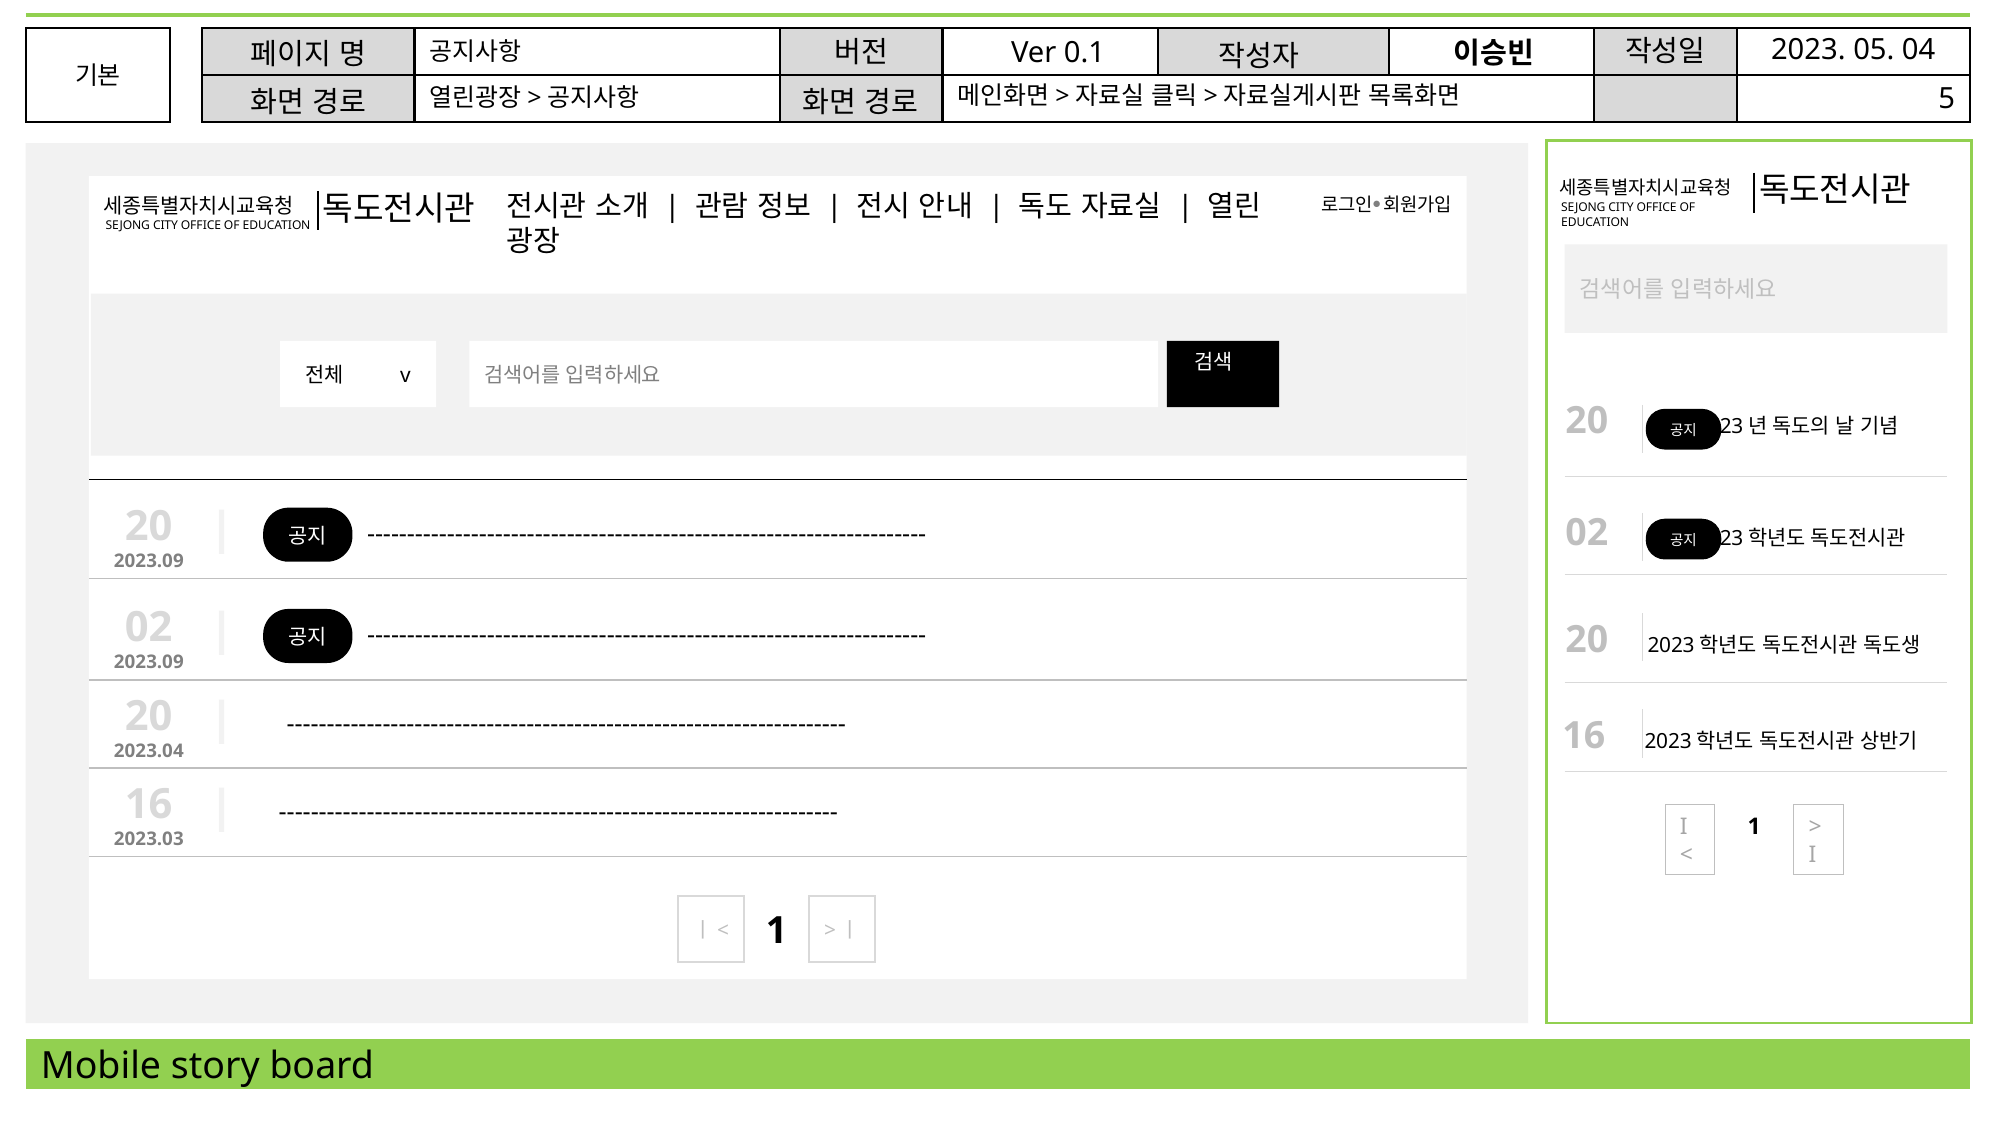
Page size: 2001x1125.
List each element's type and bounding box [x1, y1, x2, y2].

text_box [25, 1033, 1970, 1094]
text_box [1544, 140, 1973, 1024]
text_box [0, 23, 1971, 126]
text_box [25, 142, 1529, 1024]
